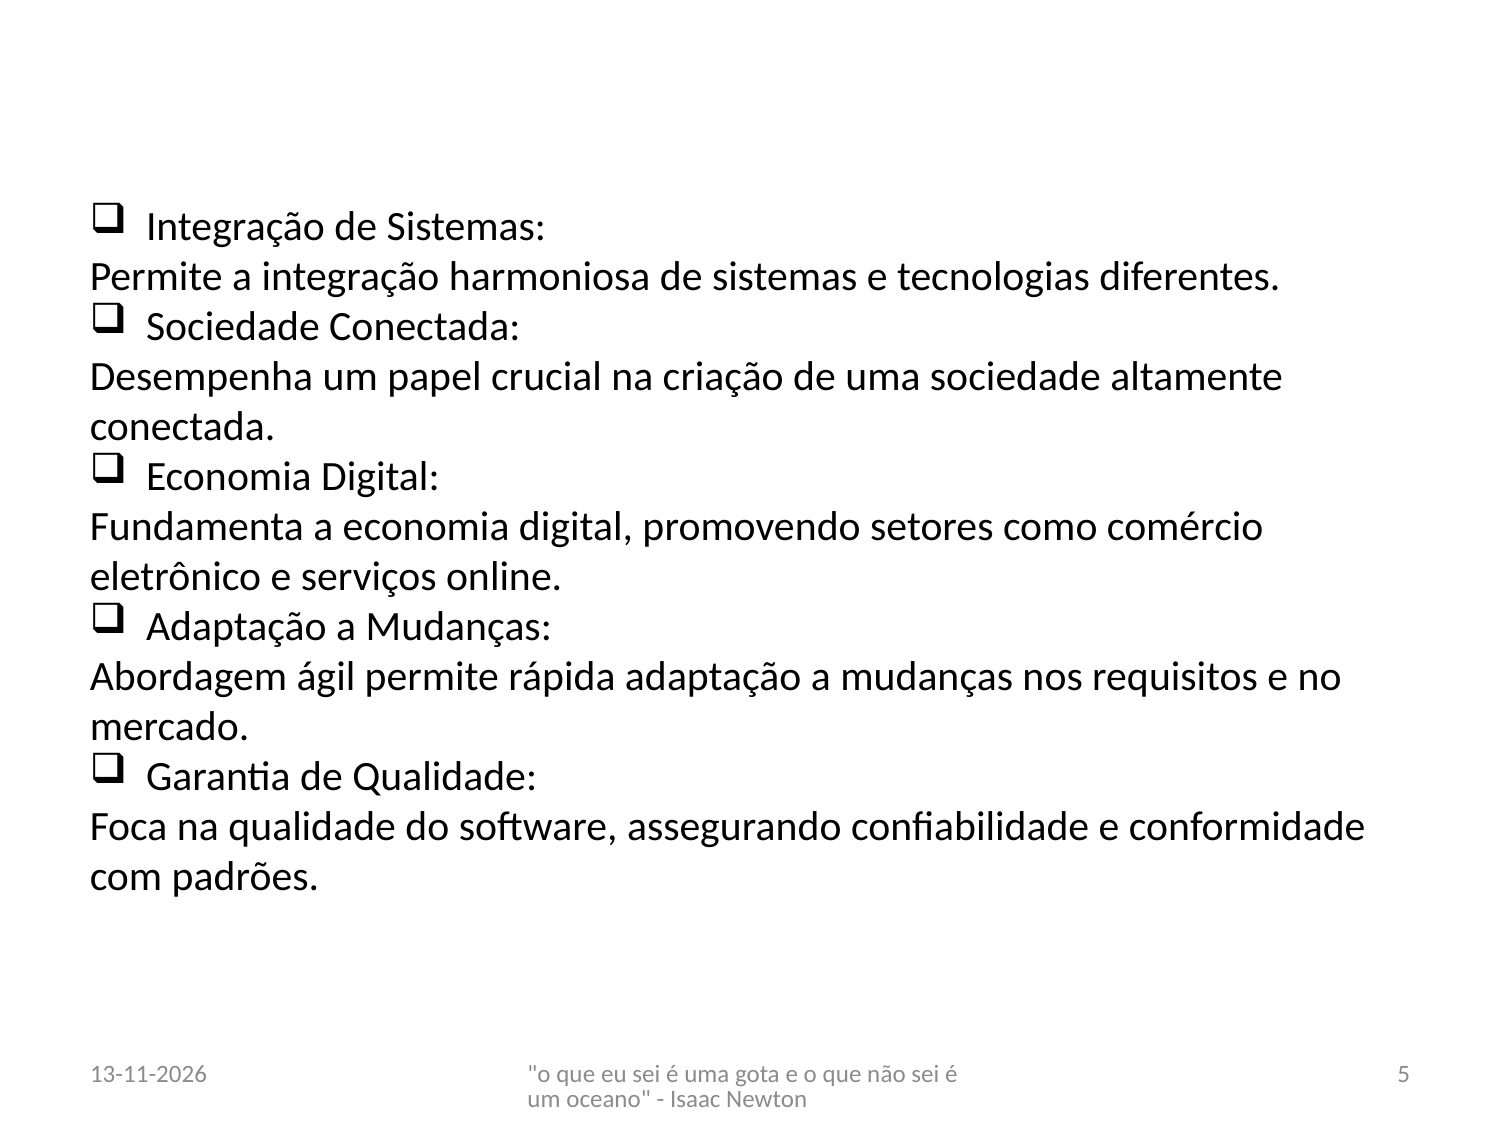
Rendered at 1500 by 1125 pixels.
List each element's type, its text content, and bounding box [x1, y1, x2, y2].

footer "o que eu sei é uma gota e o que não sei é um oceano" - Isaac Newton [512, 1042, 988, 1103]
text_box Integração de Sistemas: Permite a integração harmoniosa de sistemas e tecnologias diferentes. Sociedade Conectada: Desempenha um papel crucial na criação de uma sociedade altamente conectada. Economia Digital: Fundamenta a economia digital, promovendo setores como comércio eletrônico e serviços online. Adaptação a Mudanças: Abordagem ágil permite rápida adaptação a mudanças nos requisitos e no mercado. Garantia de Qualidade: Foca na qualidade do software, assegurando confiabilidade e conformidade com padrões. [75, 191, 1450, 907]
slide_number 5 [1074, 1042, 1425, 1103]
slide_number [75, 1042, 425, 1103]
